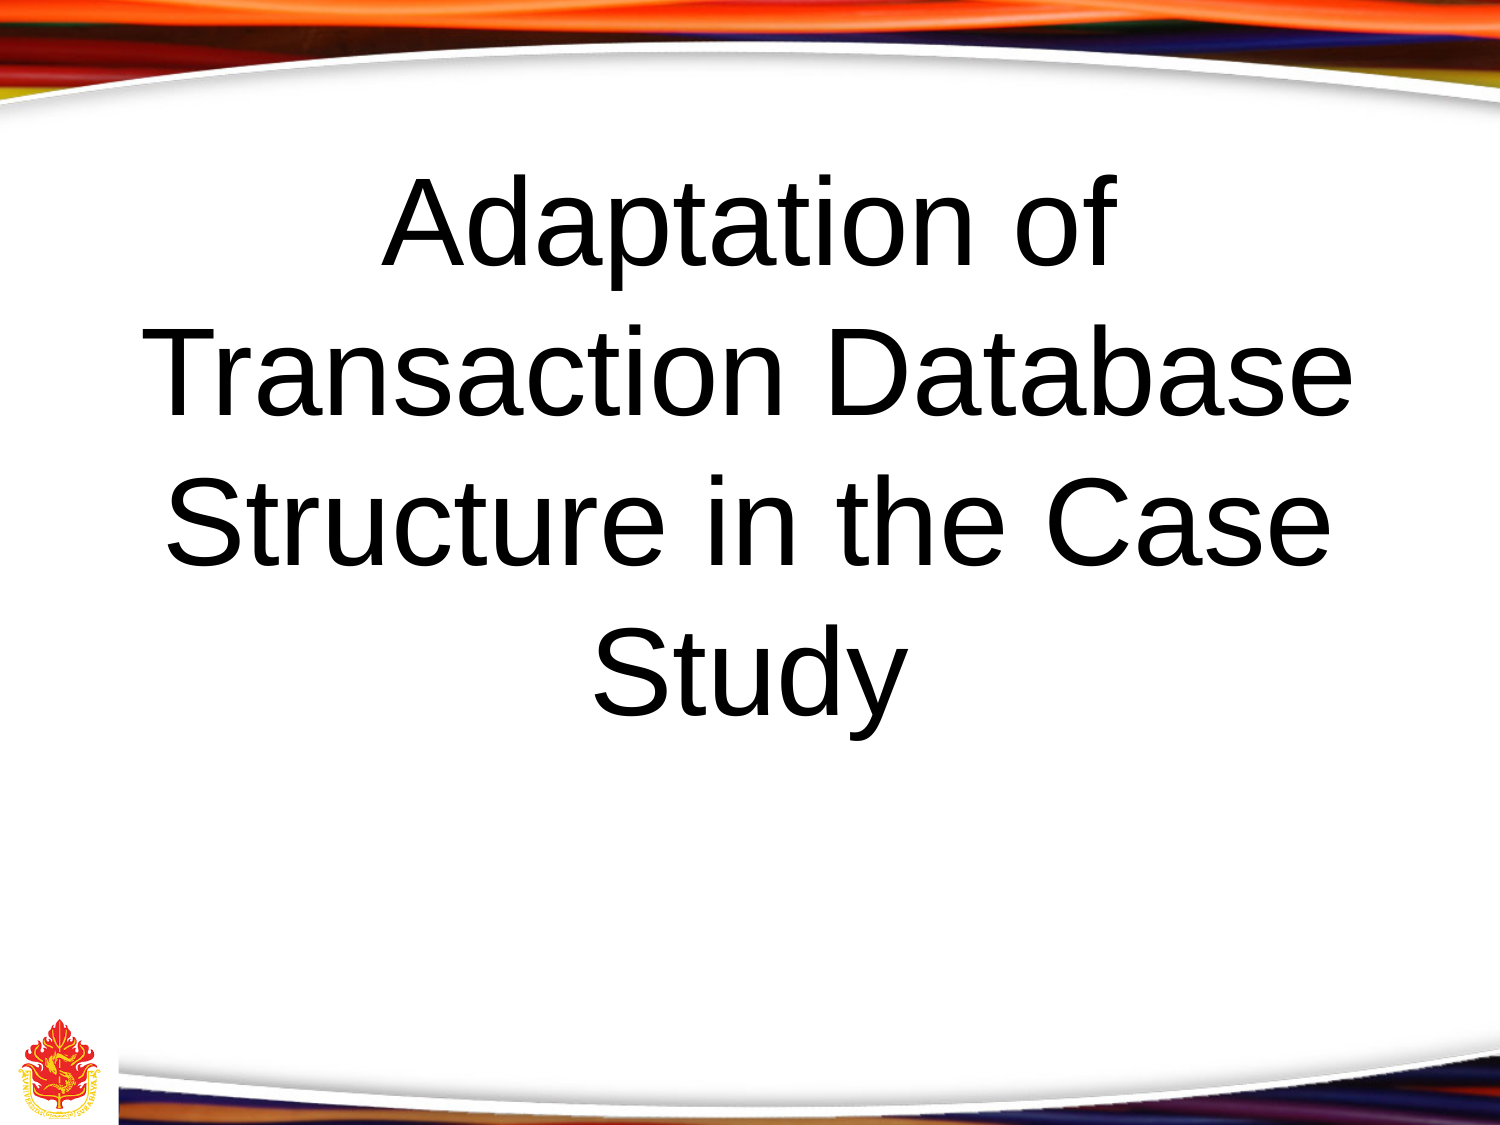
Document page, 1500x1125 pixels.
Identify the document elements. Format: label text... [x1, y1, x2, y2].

picture [0, 0, 1500, 1125]
title Adaptation of Transaction Database Structure in the Case Study [102, 280, 1397, 749]
